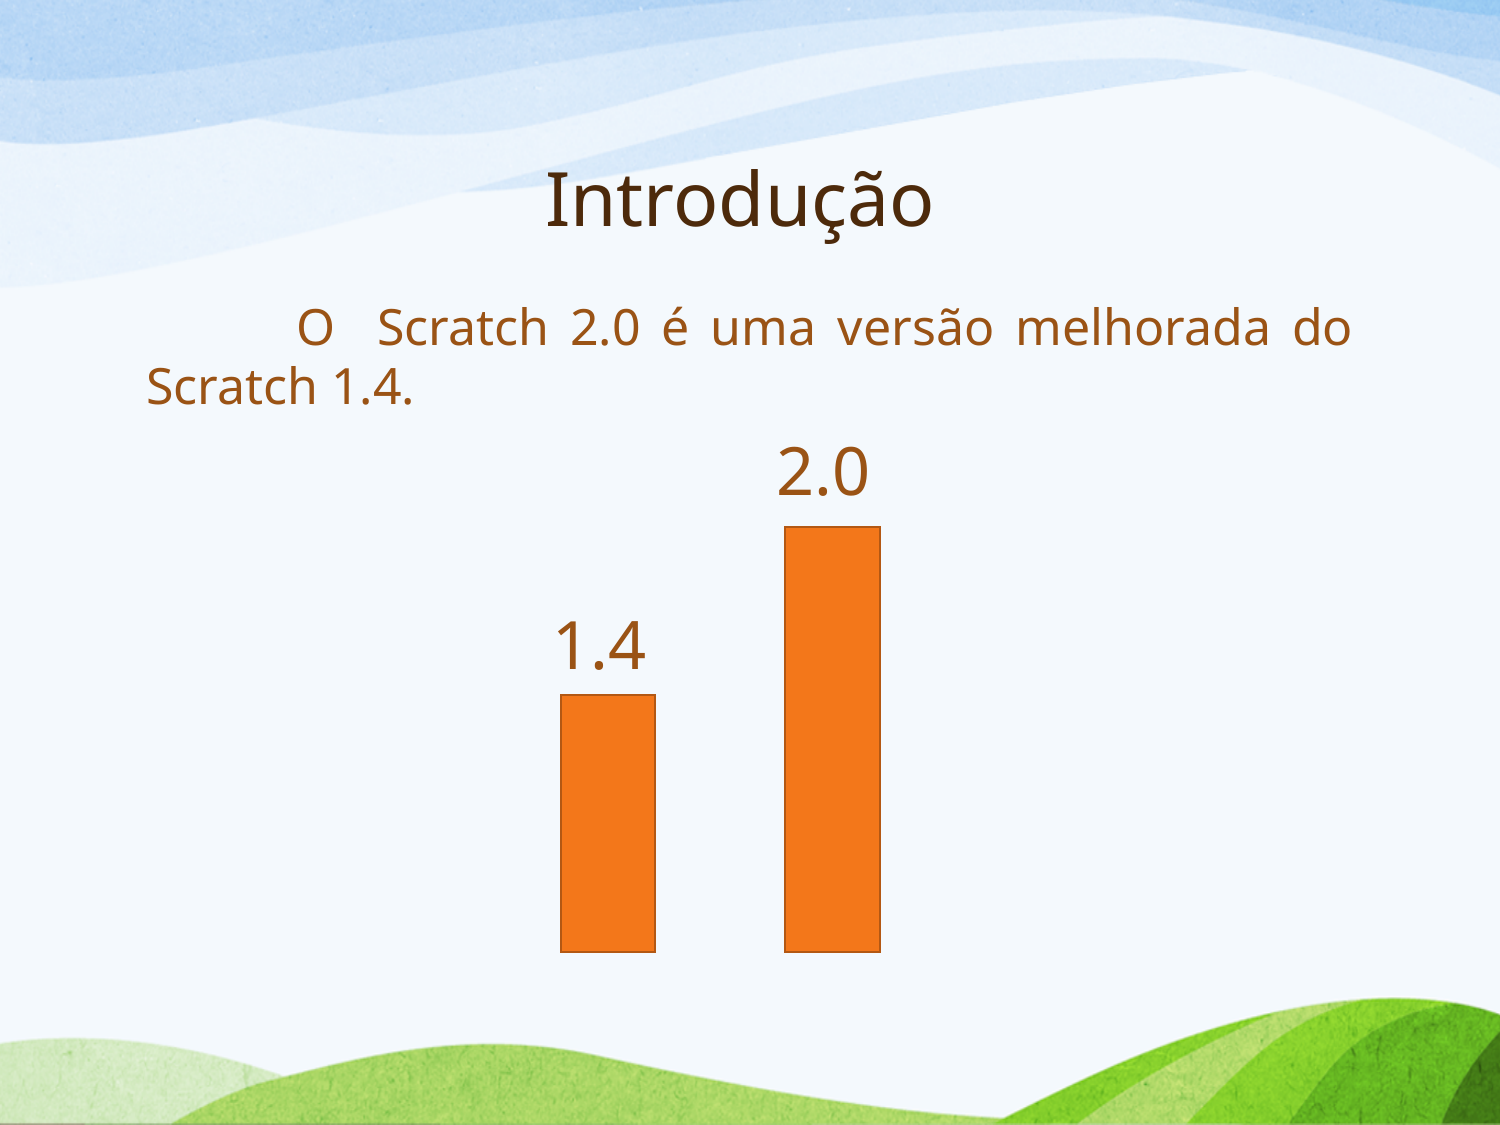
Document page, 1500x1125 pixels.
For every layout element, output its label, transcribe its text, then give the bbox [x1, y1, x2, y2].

title Introdução [131, 50, 1369, 250]
picture [0, 0, 1500, 1125]
text_box 2.0 [761, 421, 951, 517]
text_box [784, 526, 881, 953]
text_box [560, 694, 656, 953]
list O Scratch 2.0 é uma versão melhorada do Scratch 1.4. [131, 287, 1369, 982]
text_box 1.4 [537, 595, 727, 690]
